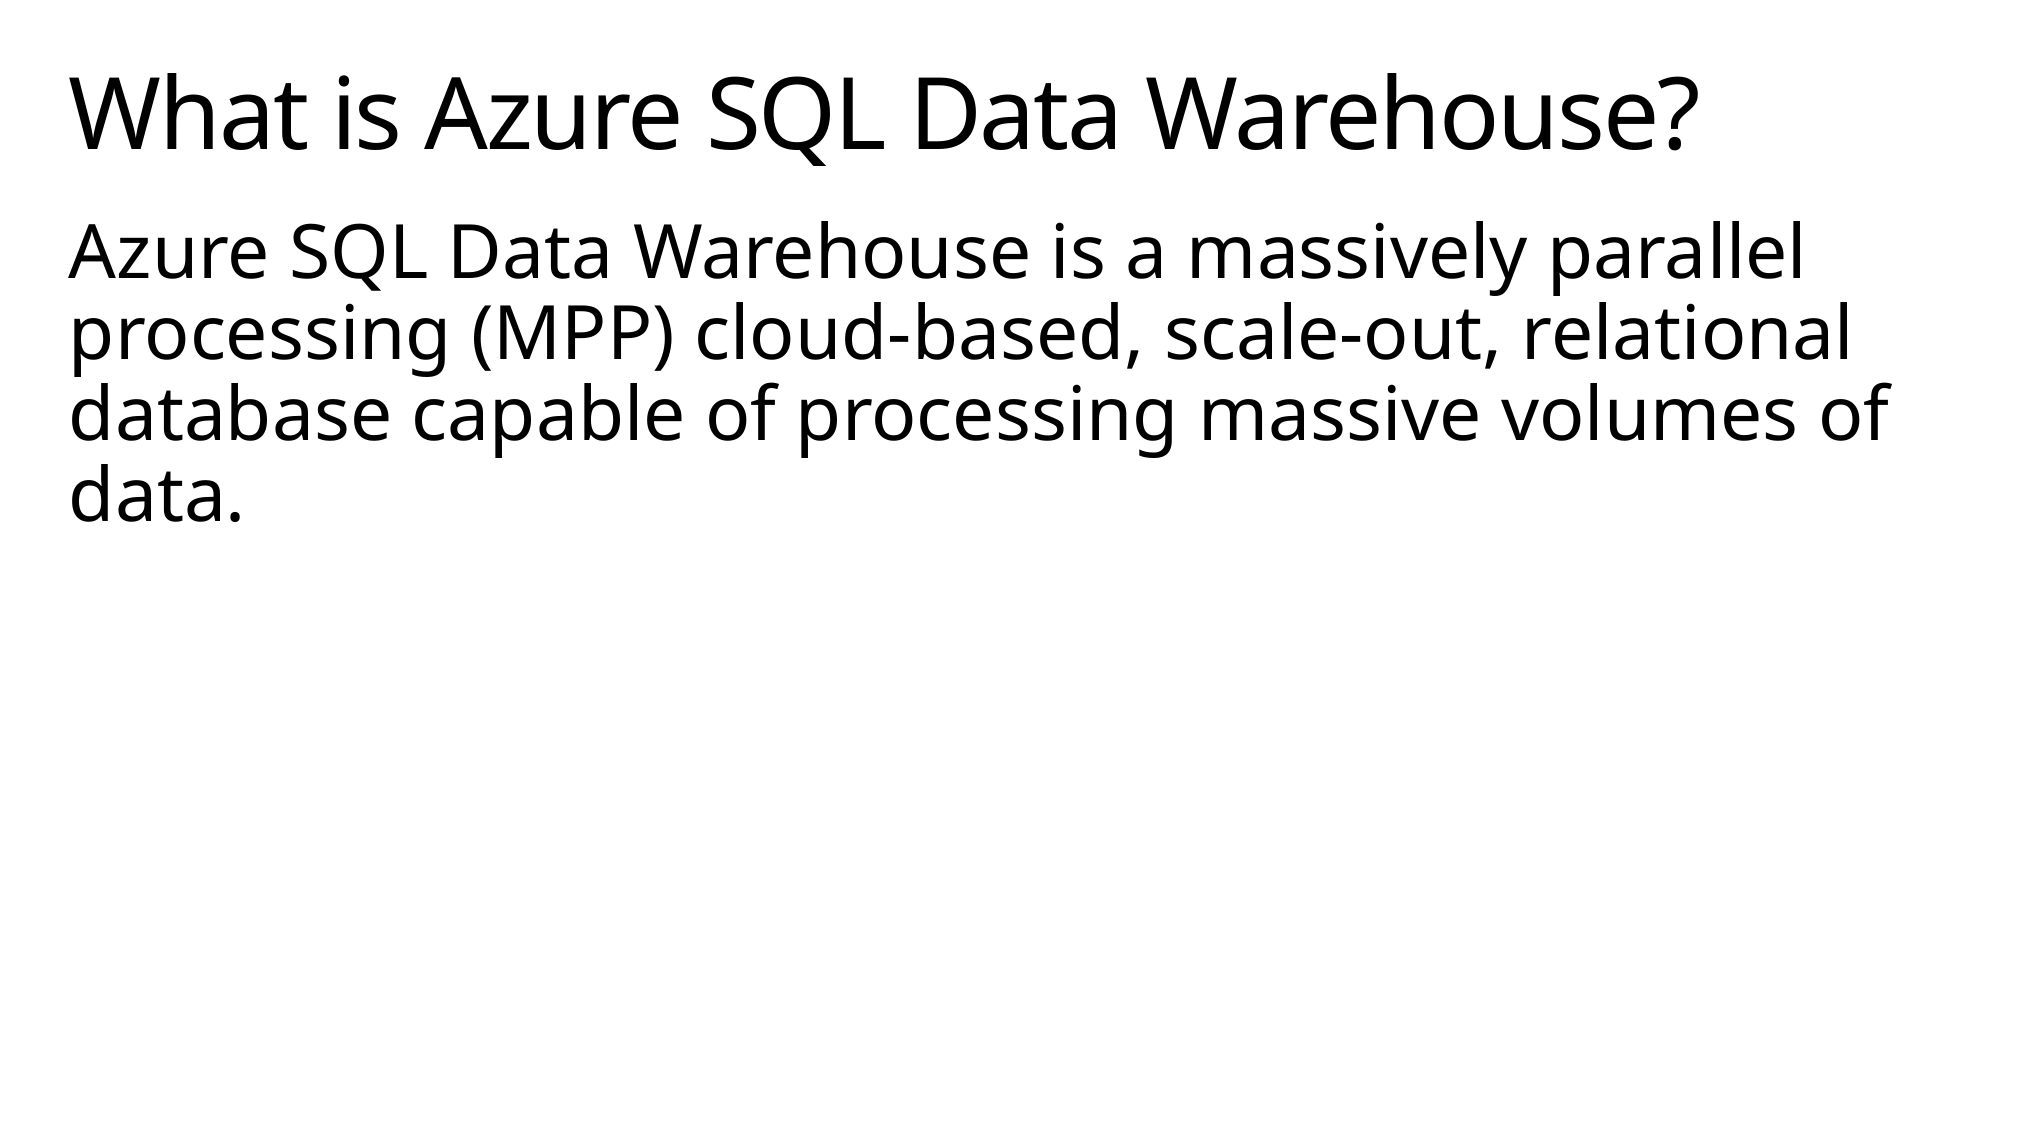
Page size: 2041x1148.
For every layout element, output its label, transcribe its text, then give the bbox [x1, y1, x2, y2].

title What is Azure SQL Data Warehouse? [45, 48, 1996, 198]
list Azure SQL Data Warehouse is a massively parallel processing (MPP) cloud-based, scale-out, relational database capable of processing massive volumes of data. [45, 198, 1996, 475]
